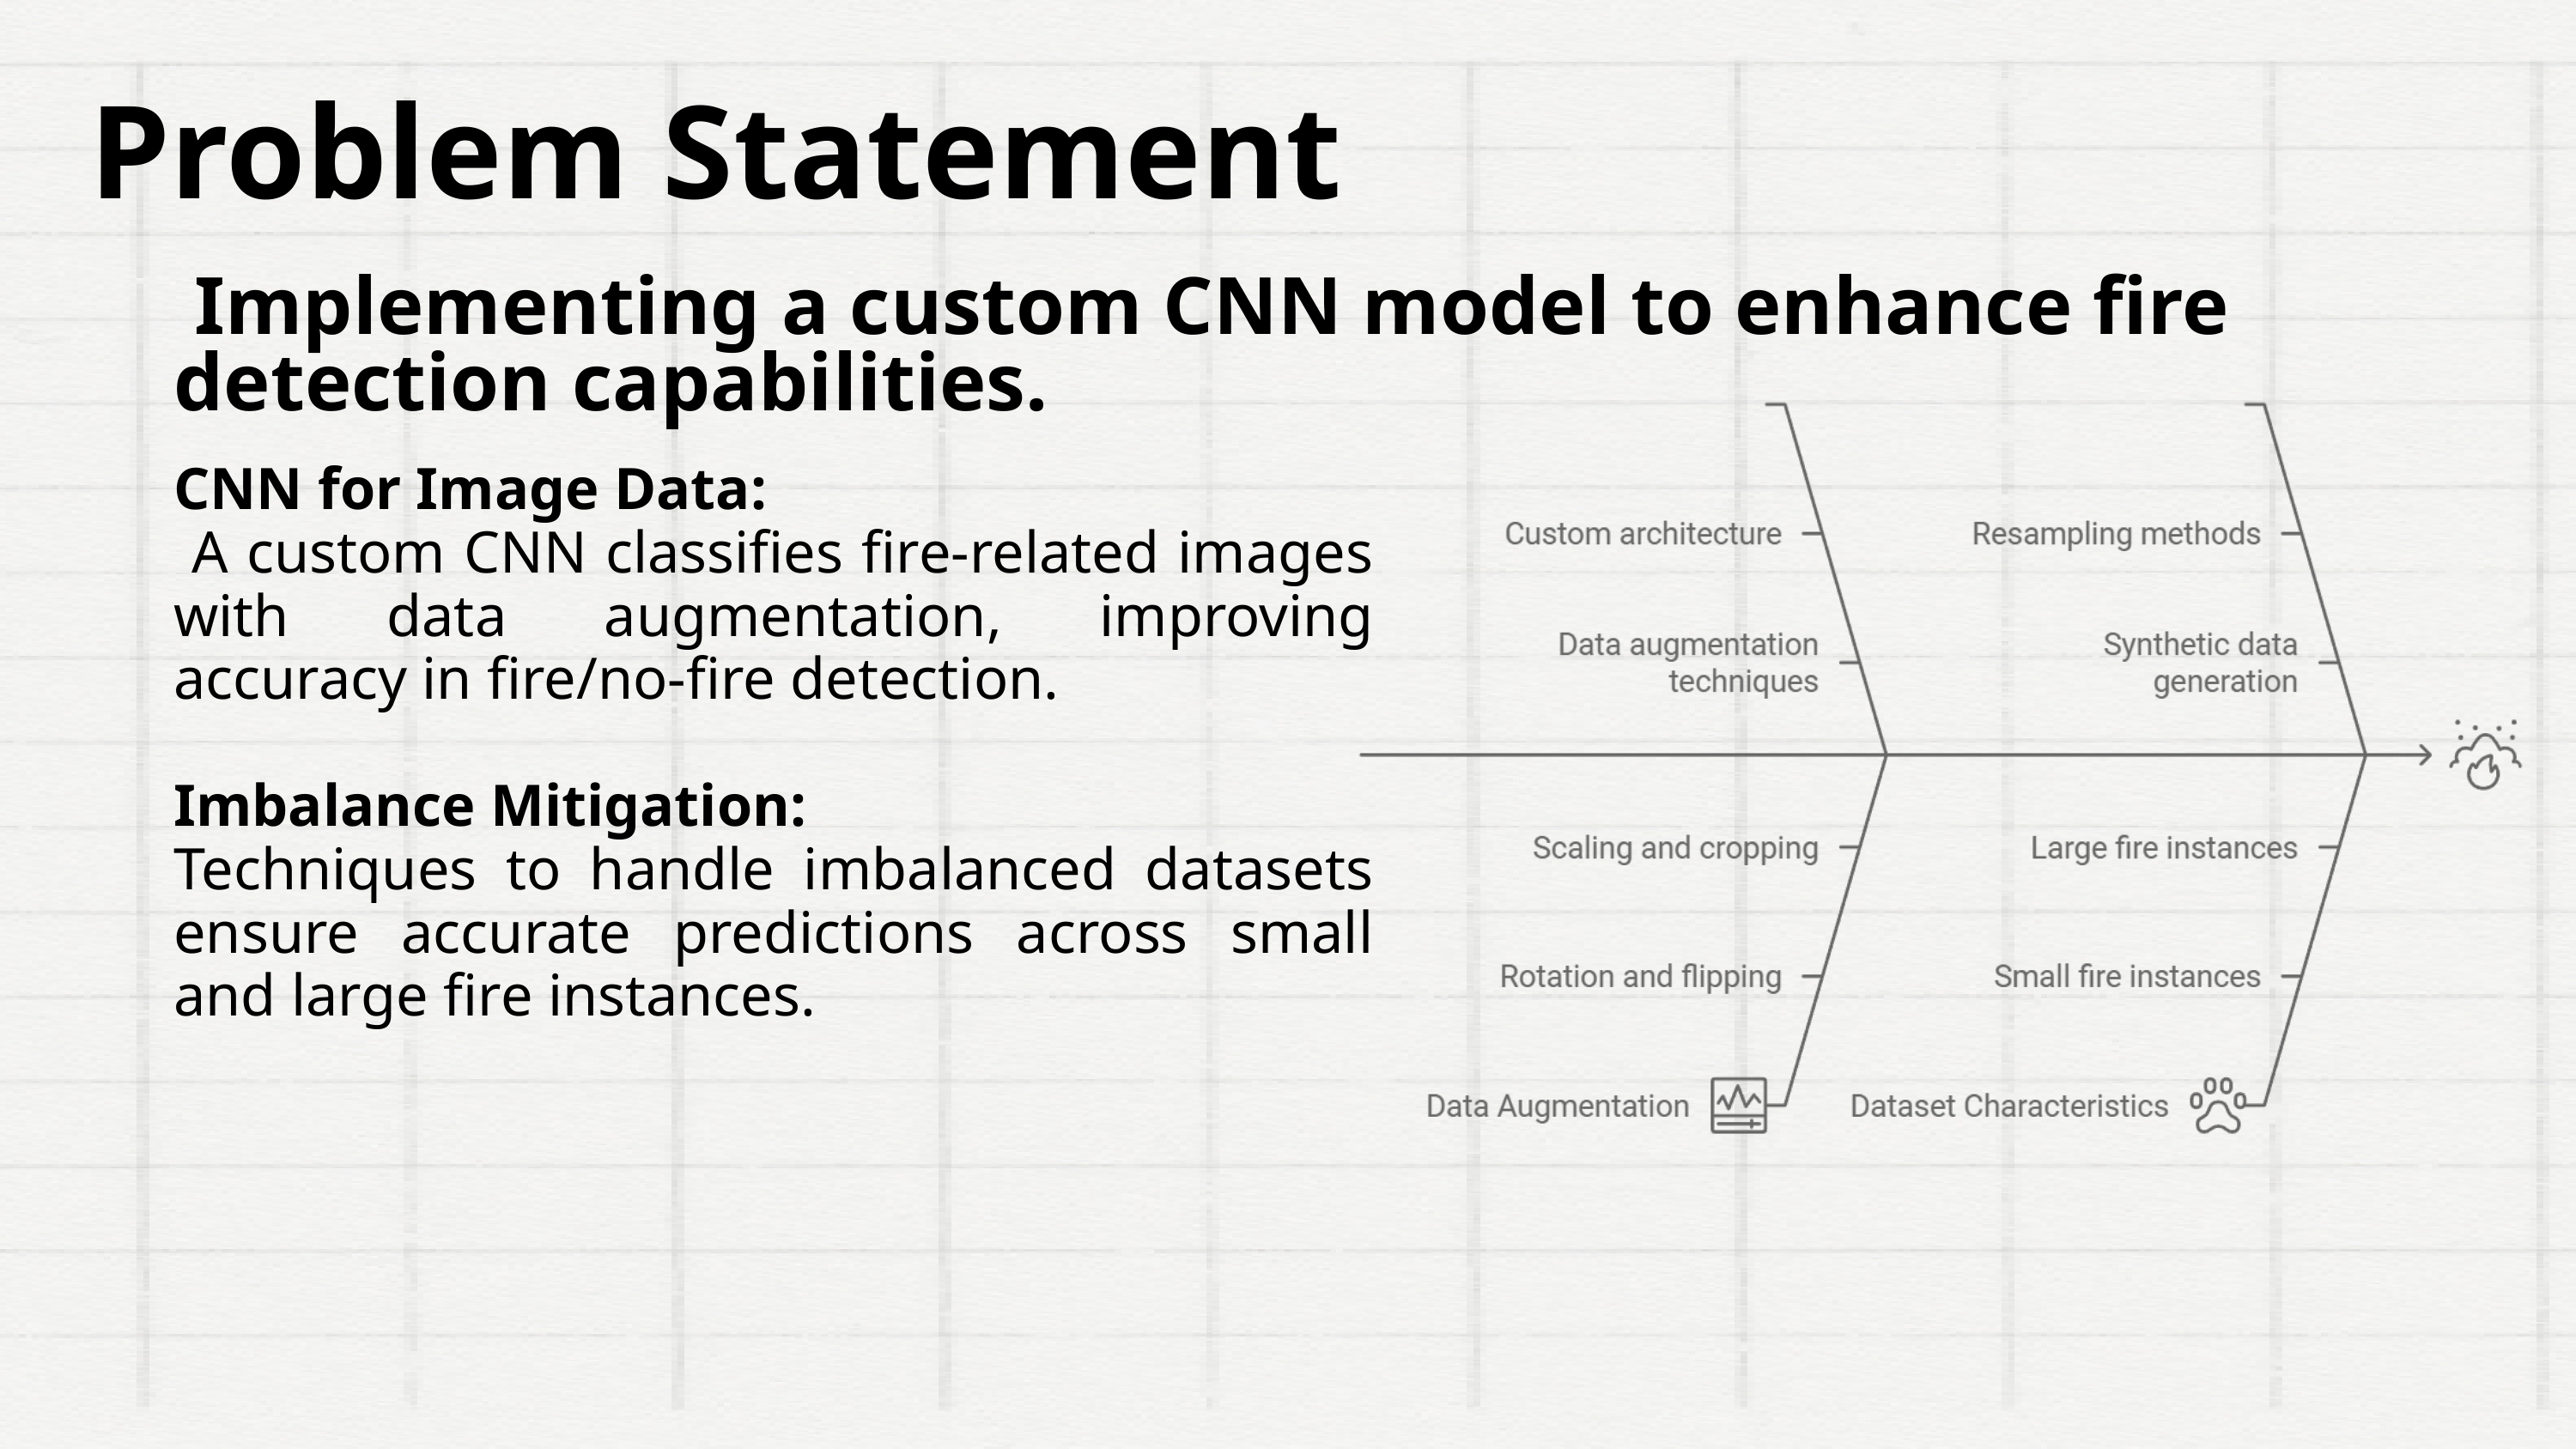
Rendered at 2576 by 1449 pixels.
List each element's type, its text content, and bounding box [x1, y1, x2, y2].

text_box Implementing a custom CNN model to enhance fire detection capabilities. [1521, 273, 2323, 384]
text_box Implementing a custom CNN model to enhance fire detection capabilities. [173, 393, 1337, 427]
picture [1341, 385, 2543, 1154]
text_box CNN for Image Data: A custom CNN classifies fire-related images with data augmentation, improving accuracy in fire/no-fire detection. Imbalance Mitigation: Techniques to handle imbalanced datasets ensure accurate predictions across small and large fire instances. [173, 457, 1337, 1028]
text_box [0, 0, 2576, 1449]
text_box Problem Statement [0, 55, 1521, 393]
